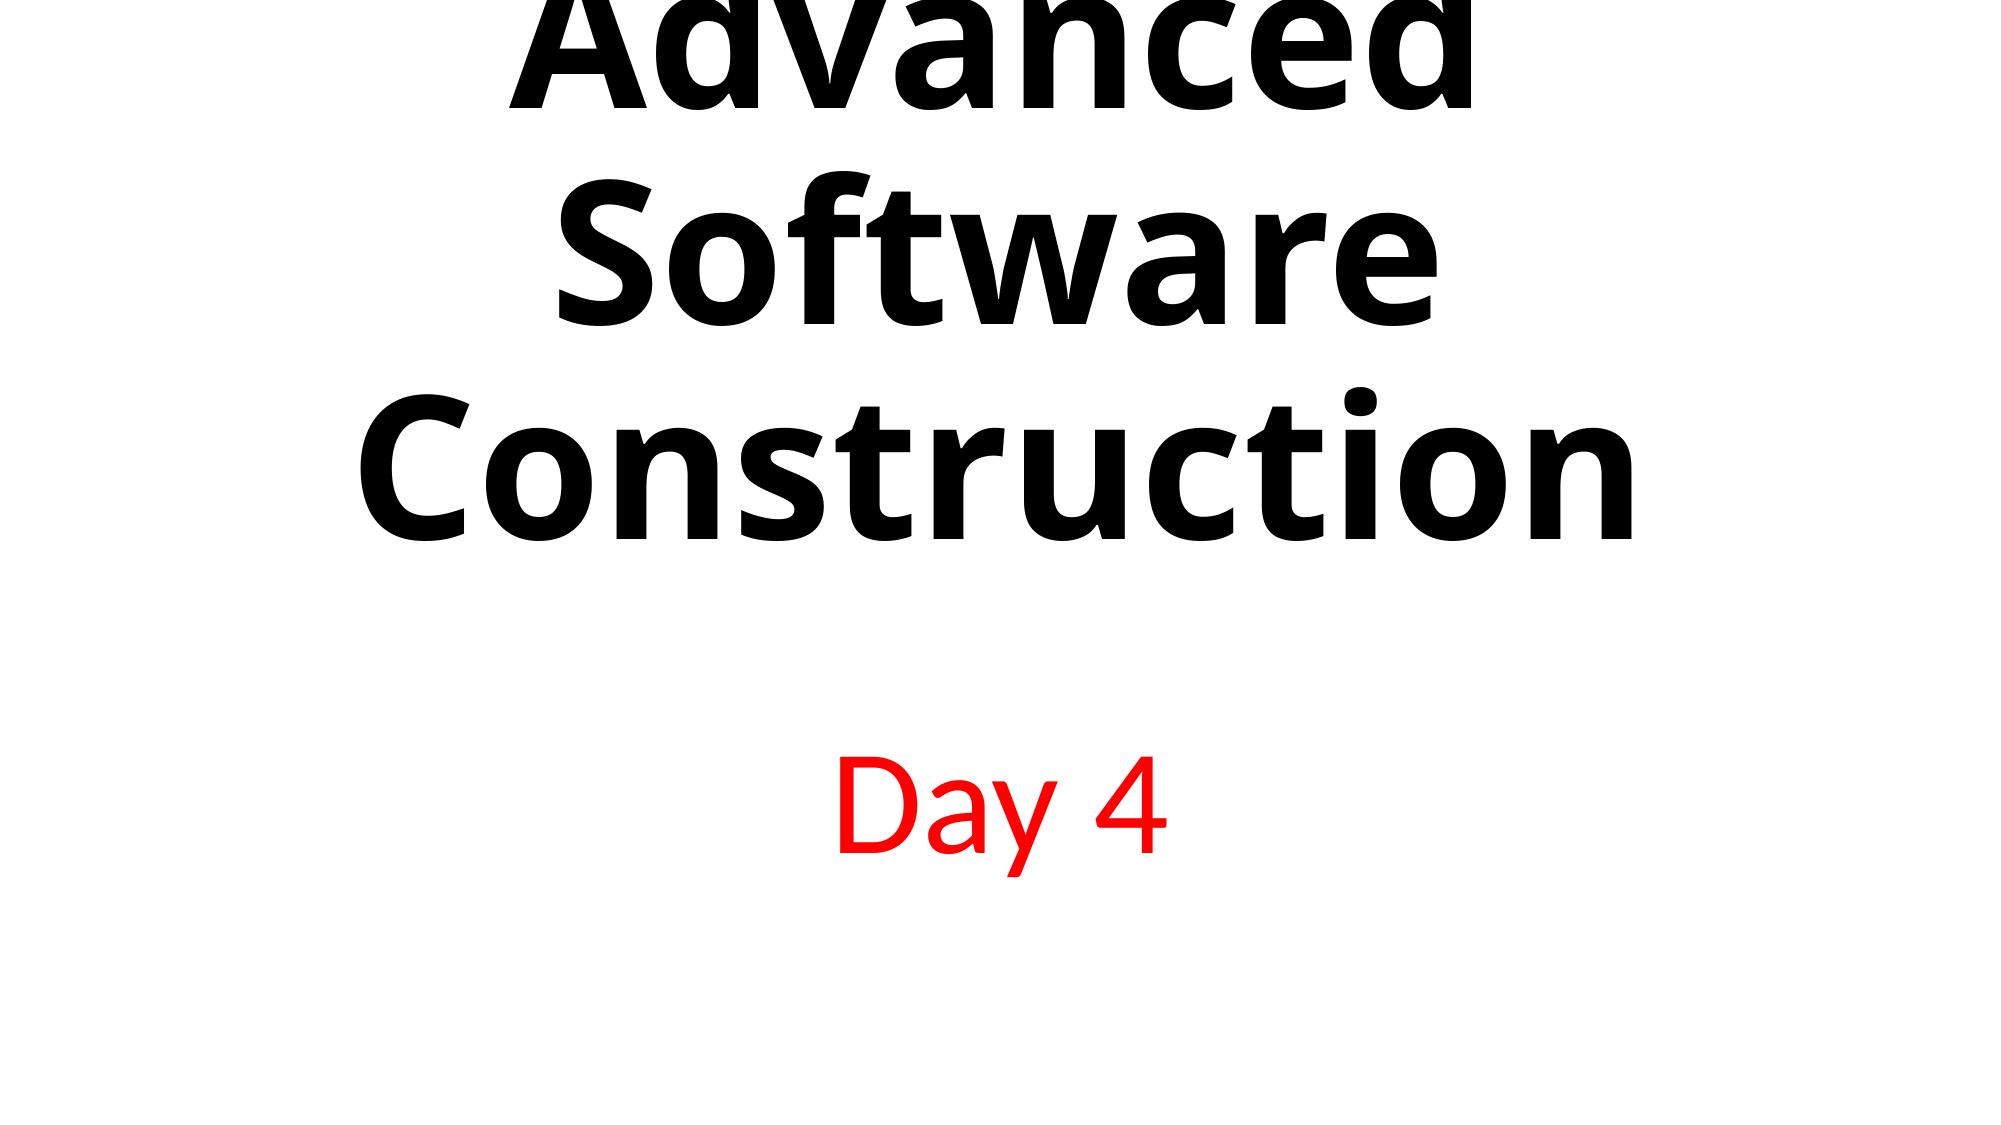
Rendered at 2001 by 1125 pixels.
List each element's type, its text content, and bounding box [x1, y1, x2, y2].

title Advanced Software Construction [55, 56, 1941, 591]
subtitle Day 4 [249, 716, 1750, 918]
